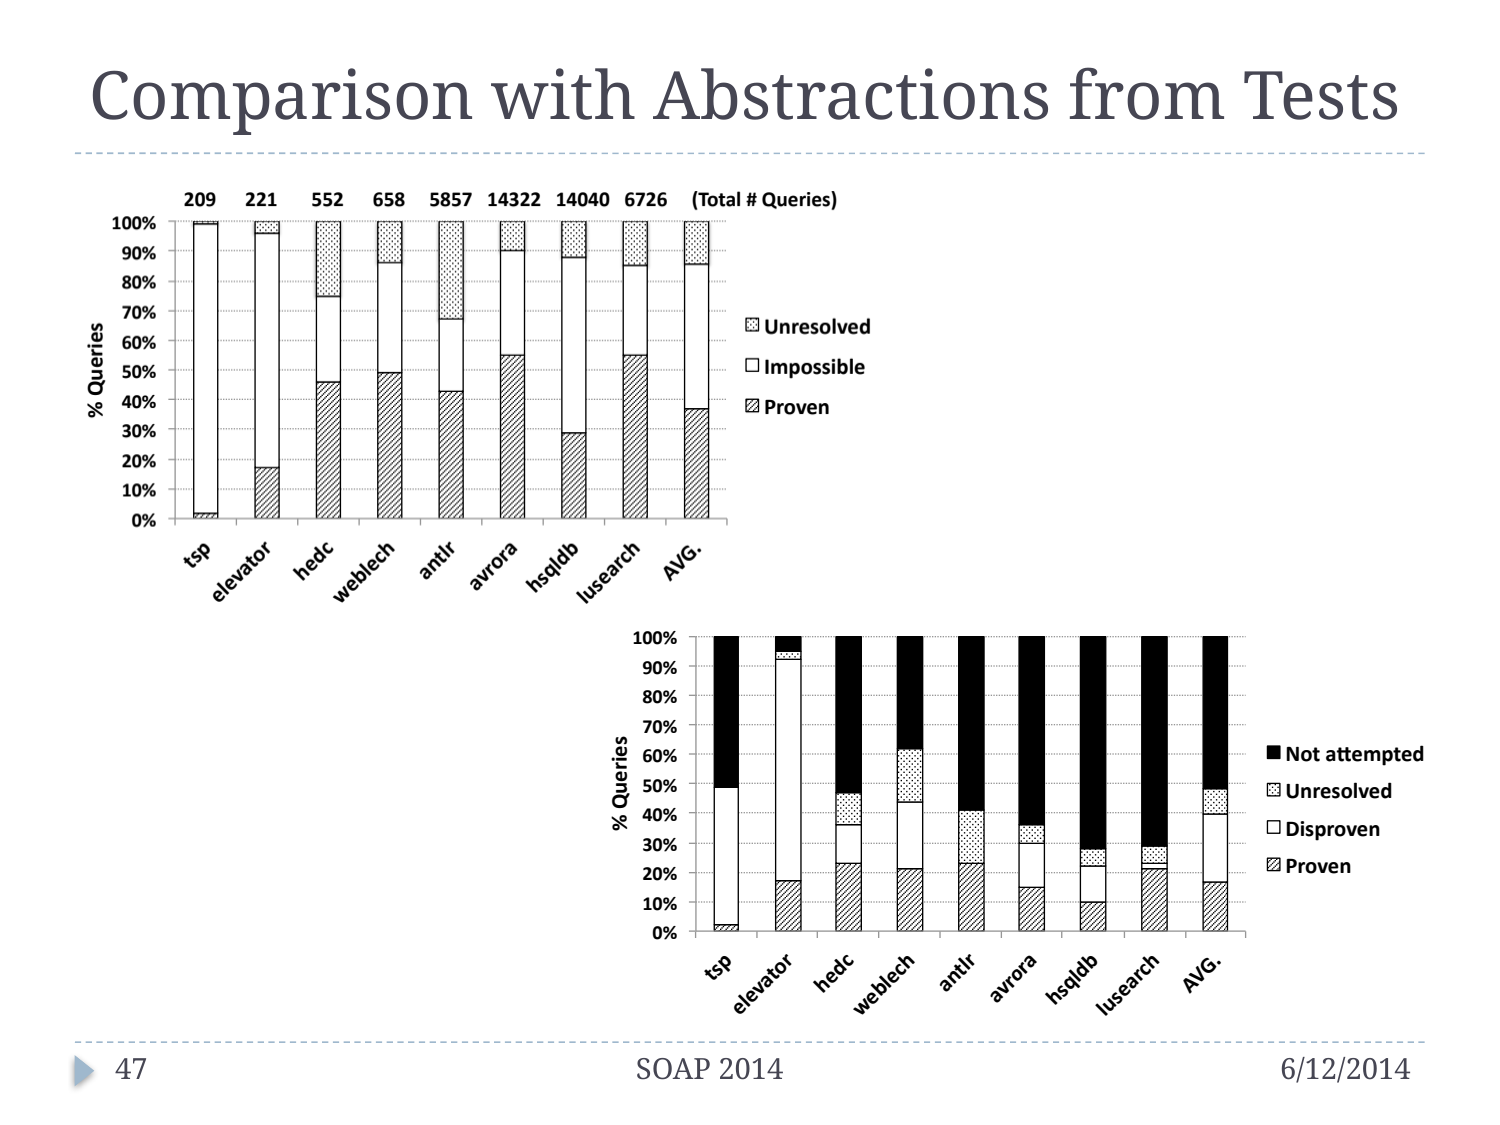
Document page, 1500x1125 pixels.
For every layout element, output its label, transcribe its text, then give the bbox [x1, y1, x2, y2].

title Comparison with Abstractions from Tests [75, 24, 1425, 140]
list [602, 558, 1432, 1056]
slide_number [1185, 1068, 1426, 1103]
slide_number 47 [100, 1042, 234, 1103]
picture [74, 181, 909, 613]
footer SOAP 2014 [234, 1042, 1185, 1103]
